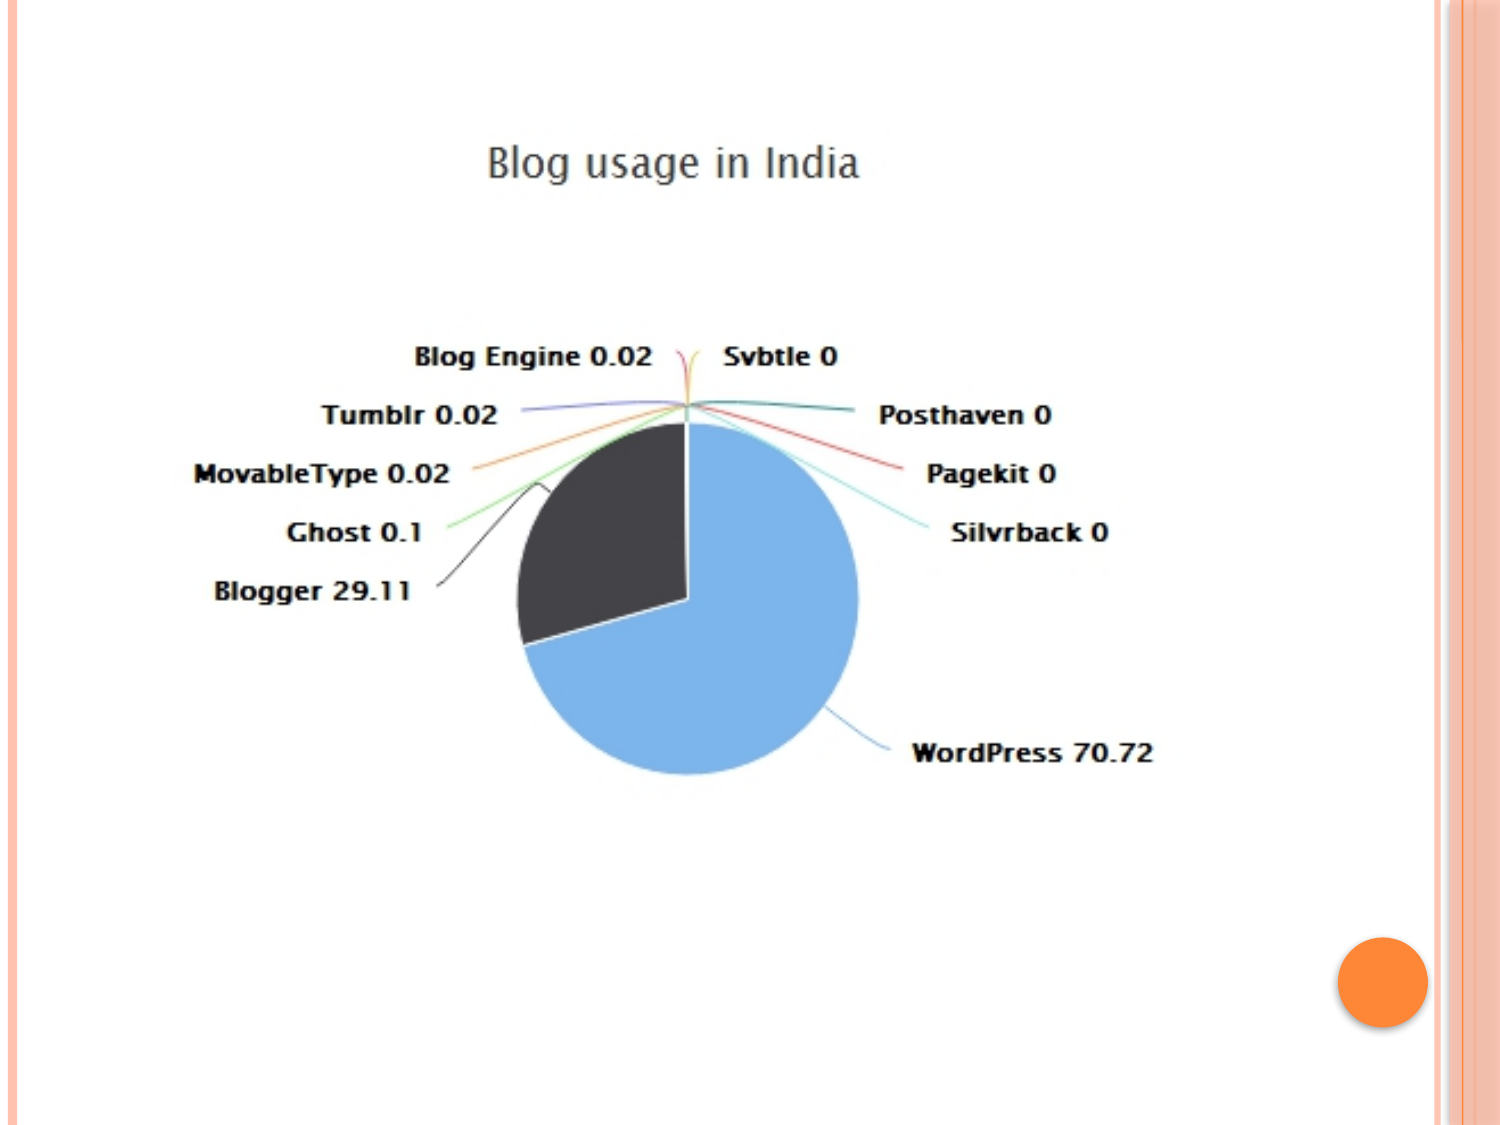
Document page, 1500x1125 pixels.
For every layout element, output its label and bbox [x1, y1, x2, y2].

list [124, 86, 1218, 1003]
